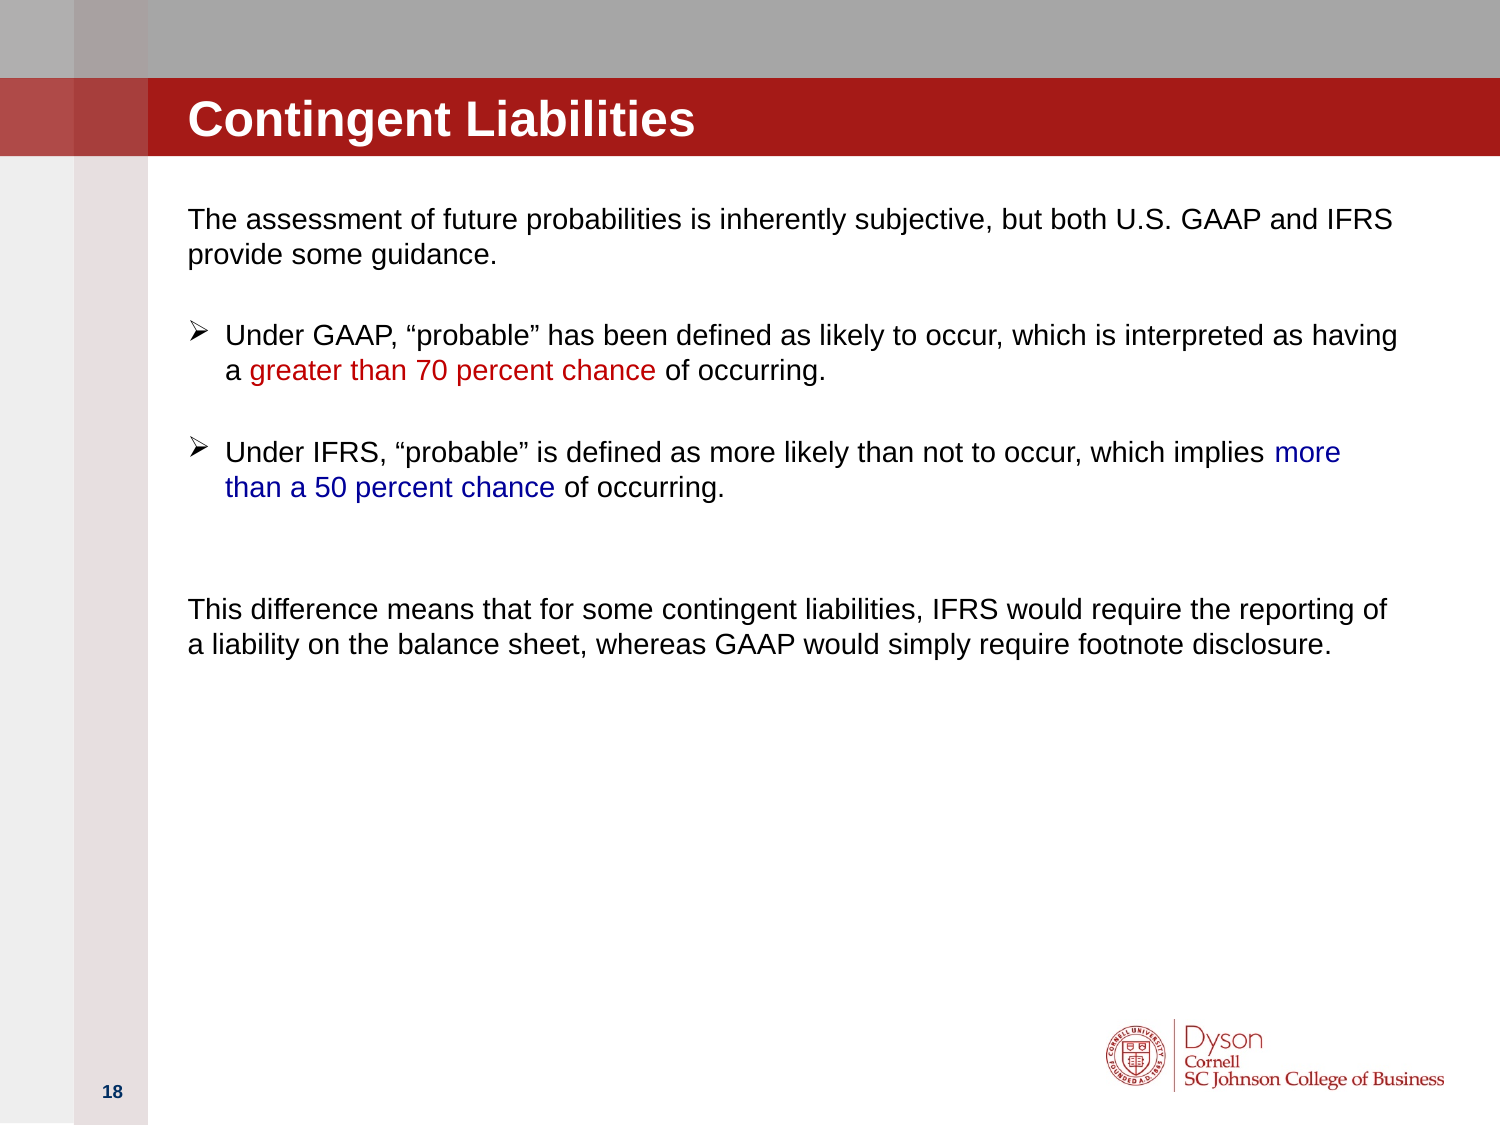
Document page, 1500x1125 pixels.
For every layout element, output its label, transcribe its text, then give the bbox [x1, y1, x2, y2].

list The assessment of future probabilities is inherently subjective, but both U.S. GAAP and IFRS provide some guidance. Under GAAP, “probable” has been defined as likely to occur, which is interpreted as having a greater than 70 percent chance of occurring. Under IFRS, “probable” is defined as more likely than not to occur, which implies more than a 50 percent chance of occurring. This difference means that for some contingent liabilities, IFRS would require the reporting of a liability on the balance sheet, whereas GAAP would simply require footnote disclosure. [187, 200, 1400, 988]
title Contingent Liabilities [187, 46, 1363, 147]
picture [1106, 1019, 1444, 1092]
slide_number 18 [74, 1071, 151, 1125]
